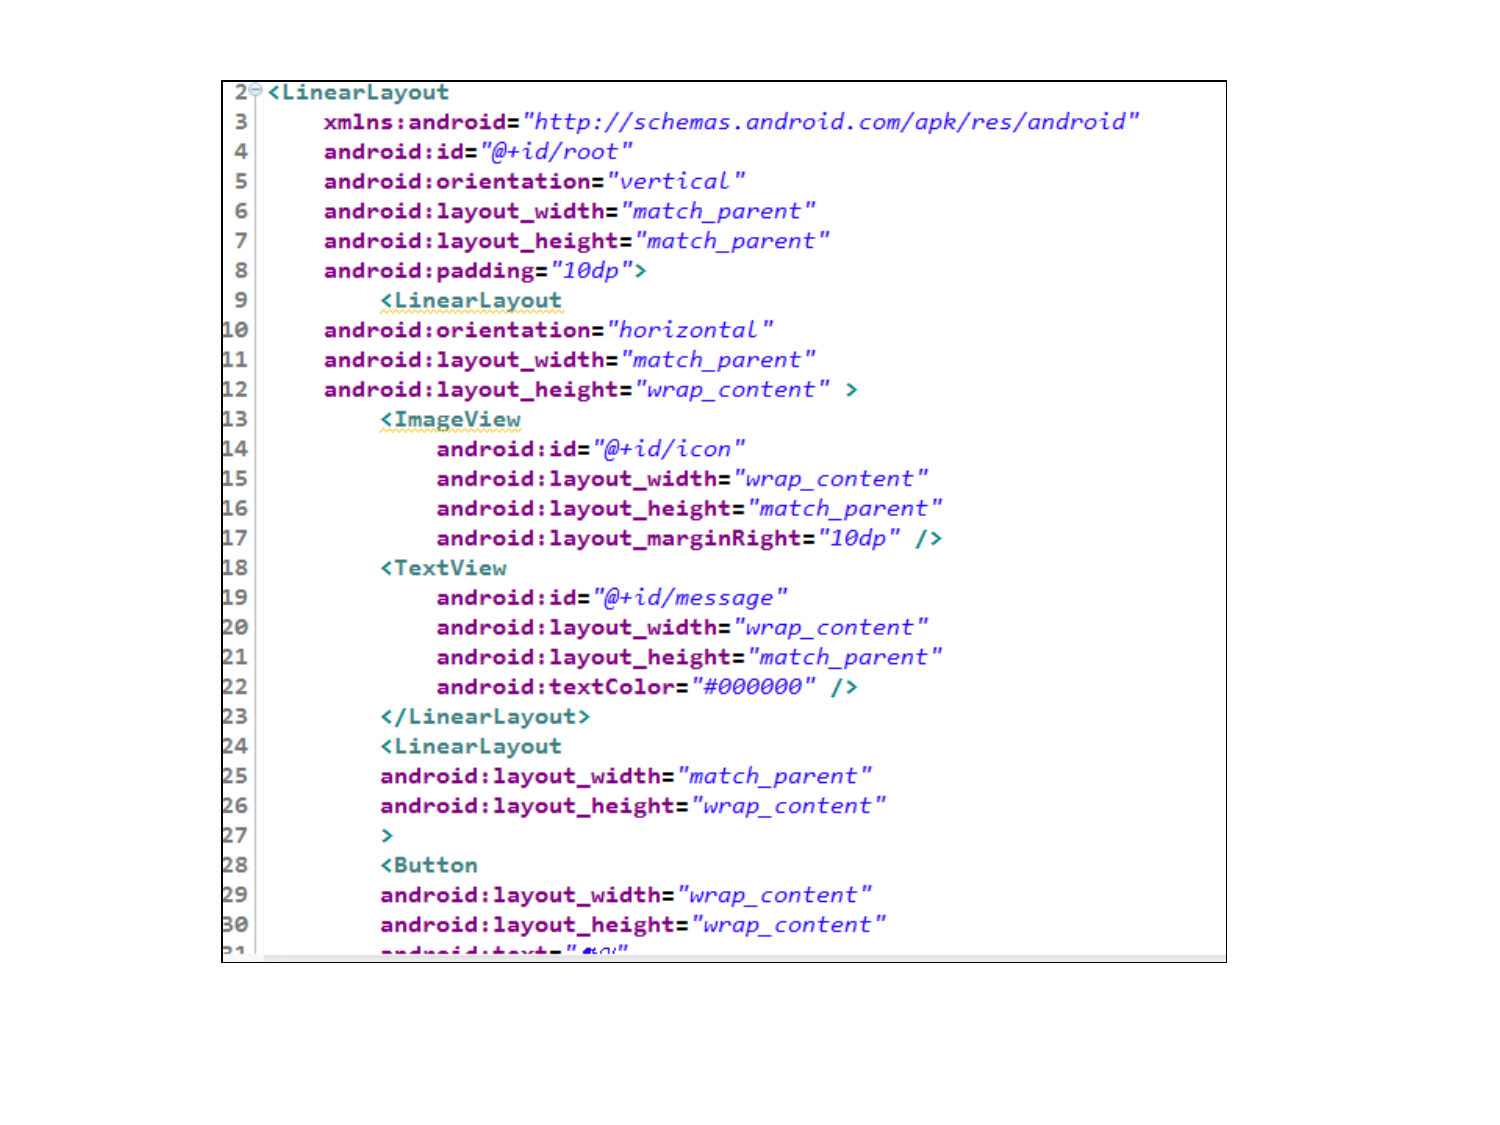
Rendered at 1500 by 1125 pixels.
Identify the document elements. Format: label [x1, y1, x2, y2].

picture [222, 81, 1226, 962]
